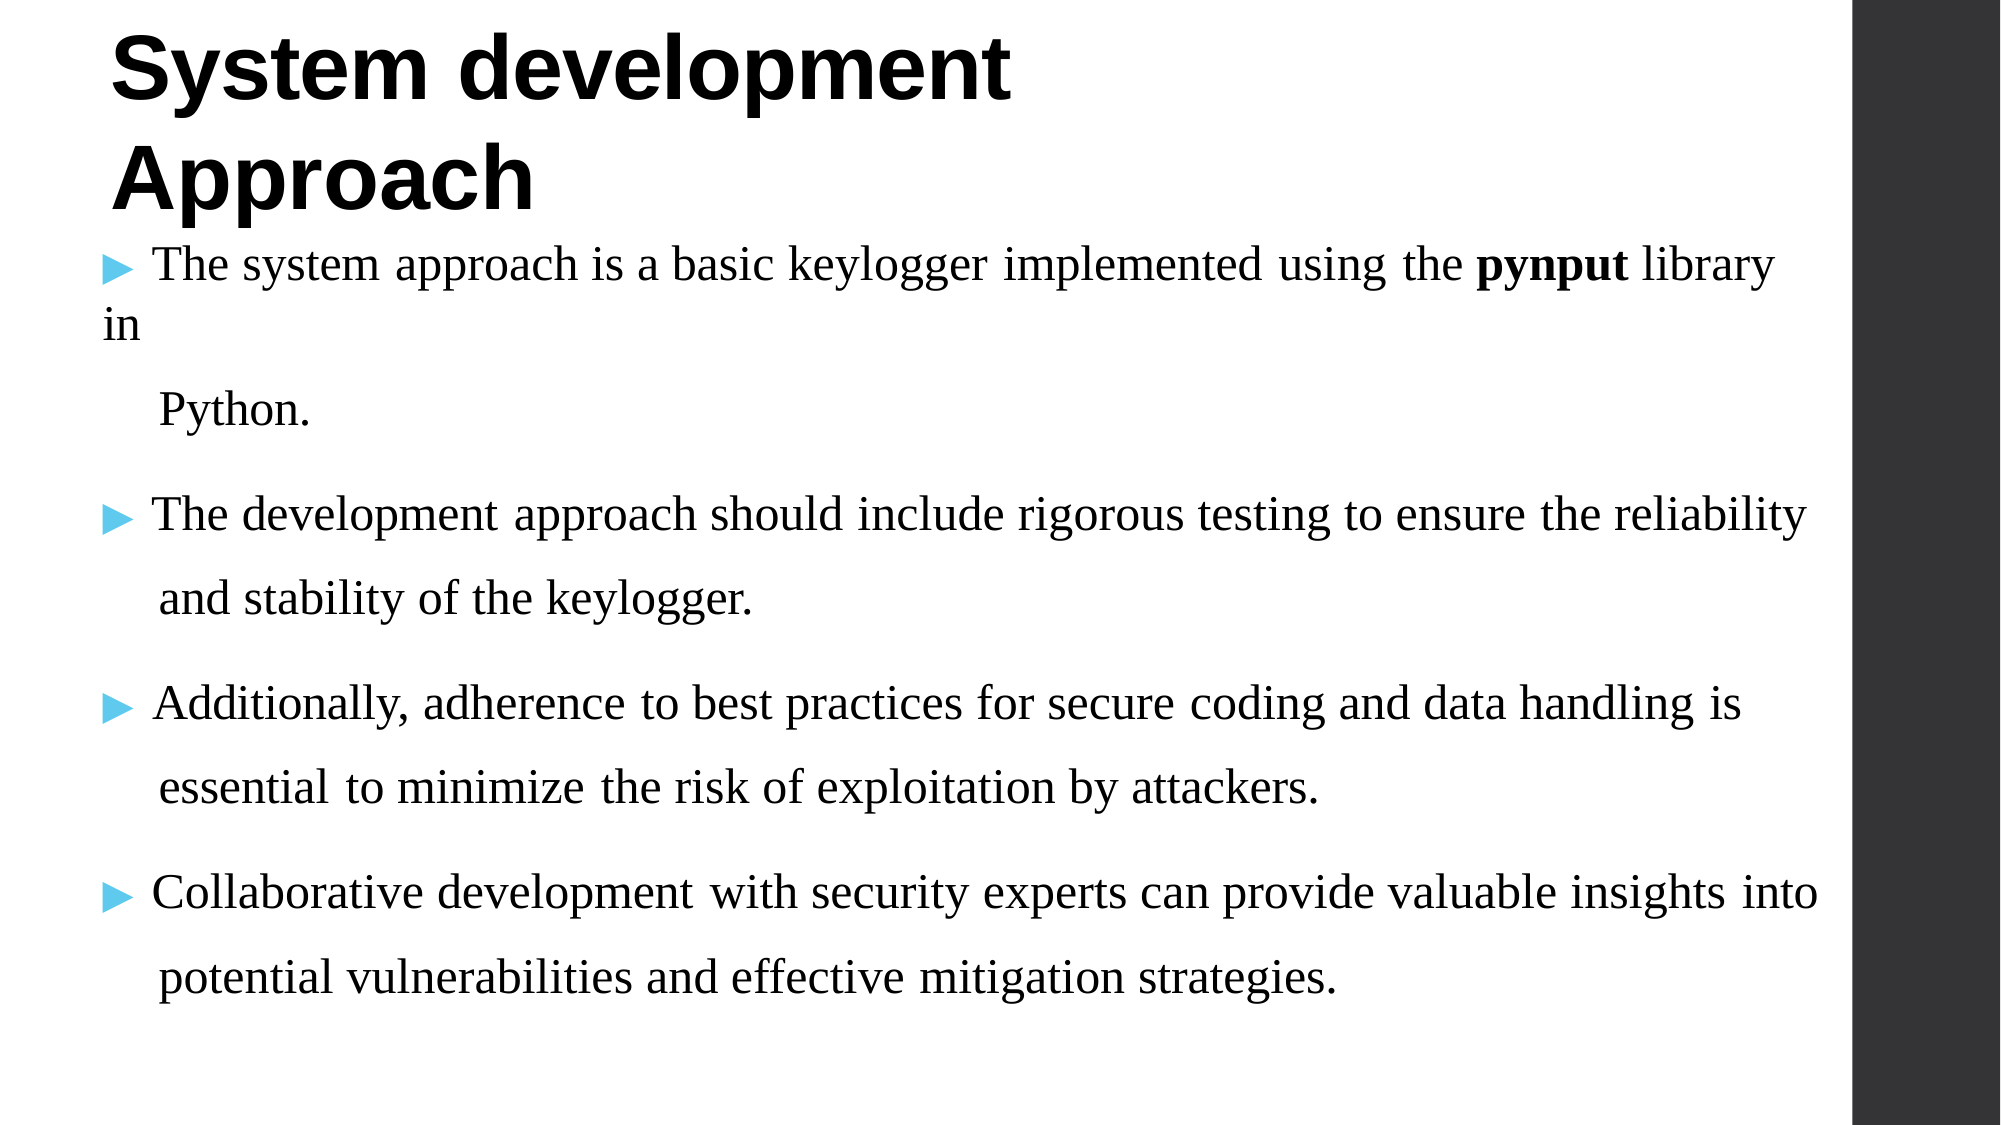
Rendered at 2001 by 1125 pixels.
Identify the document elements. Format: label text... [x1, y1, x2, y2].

title System development Approach [108, 5, 1352, 203]
text_box ▶ The system approach is a basic keylogger implemented using the pynput library in Python. ▶ The development approach should include rigorous testing to ensure the reliability and stability of the keylogger. ▶ Additionally, adherence to best practices for secure coding and data handling is essential to minimize the risk of exploitation by attackers. ▶ Collaborative development with security experts can provide valuable insights into potential vulnerabilities and effective mitigation strategies. [100, 203, 1825, 1004]
